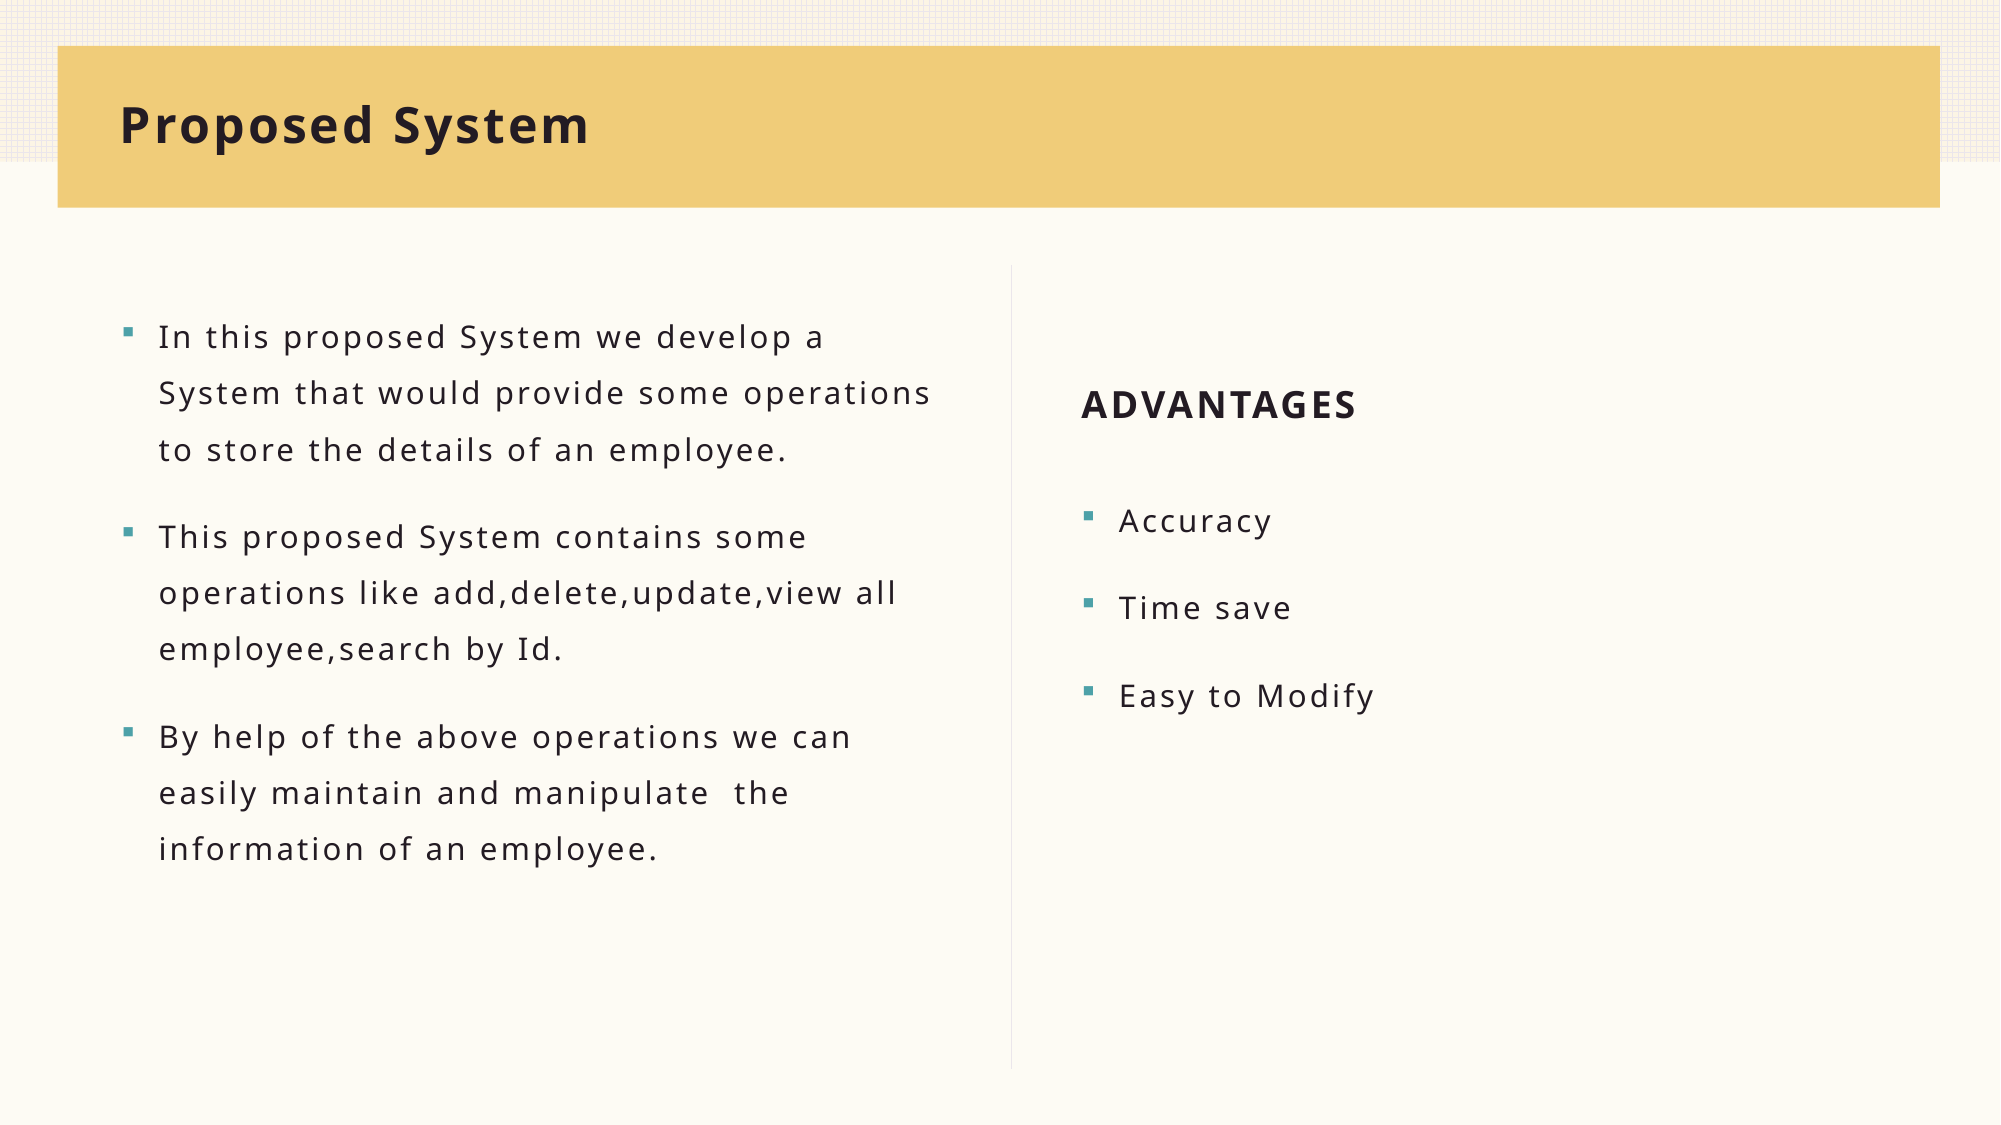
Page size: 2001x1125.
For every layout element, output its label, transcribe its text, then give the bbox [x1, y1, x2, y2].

list Accuracy Time save Easy to Modify [1066, 474, 1894, 983]
title Proposed System [104, 79, 1894, 176]
list Advantages [1066, 334, 1894, 450]
list In this proposed System we develop a System that would provide some operations to store the details of an employee. This proposed System contains some operations like add,delete,update,view all employee,search by Id. By help of the above operations we can easily maintain and manipulate the information of an employee. [106, 291, 965, 983]
